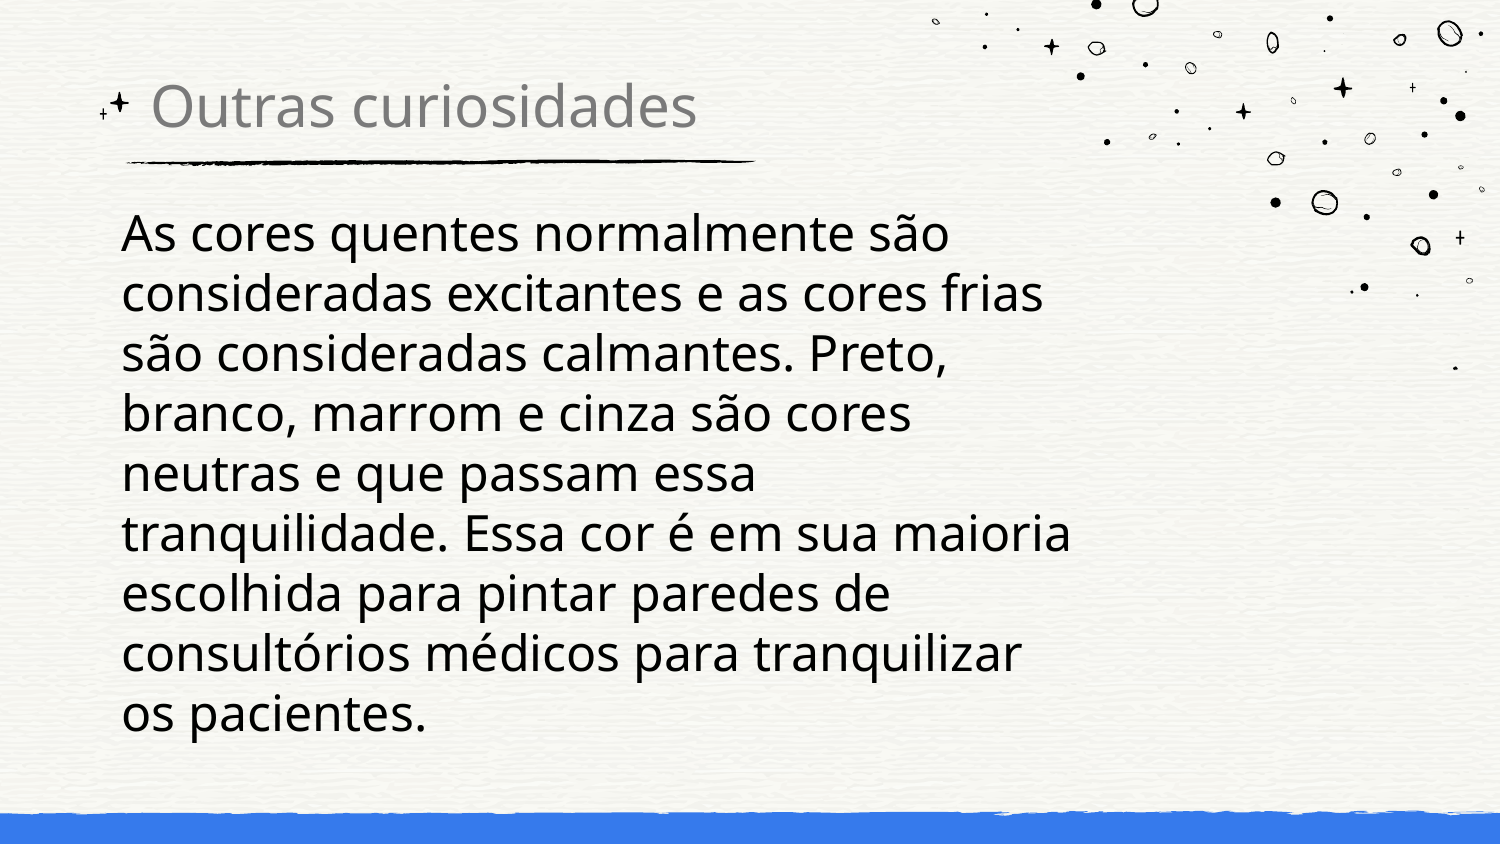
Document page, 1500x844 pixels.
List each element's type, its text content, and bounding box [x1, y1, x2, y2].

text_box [99, 91, 130, 120]
title Outras curiosidades [135, 54, 1399, 174]
subtitle As cores quentes normalmente são consideradas excitantes e as cores frias são consideradas calmantes. Preto, branco, marrom e cinza são cores neutras e que passam essa tranquilidade. Essa cor é em sua maioria escolhida para pintar paredes de consultórios médicos para tranquilizar os pacientes. [106, 265, 1089, 678]
text_box [125, 159, 756, 167]
picture [1135, 0, 1156, 14]
picture [0, 0, 1500, 815]
